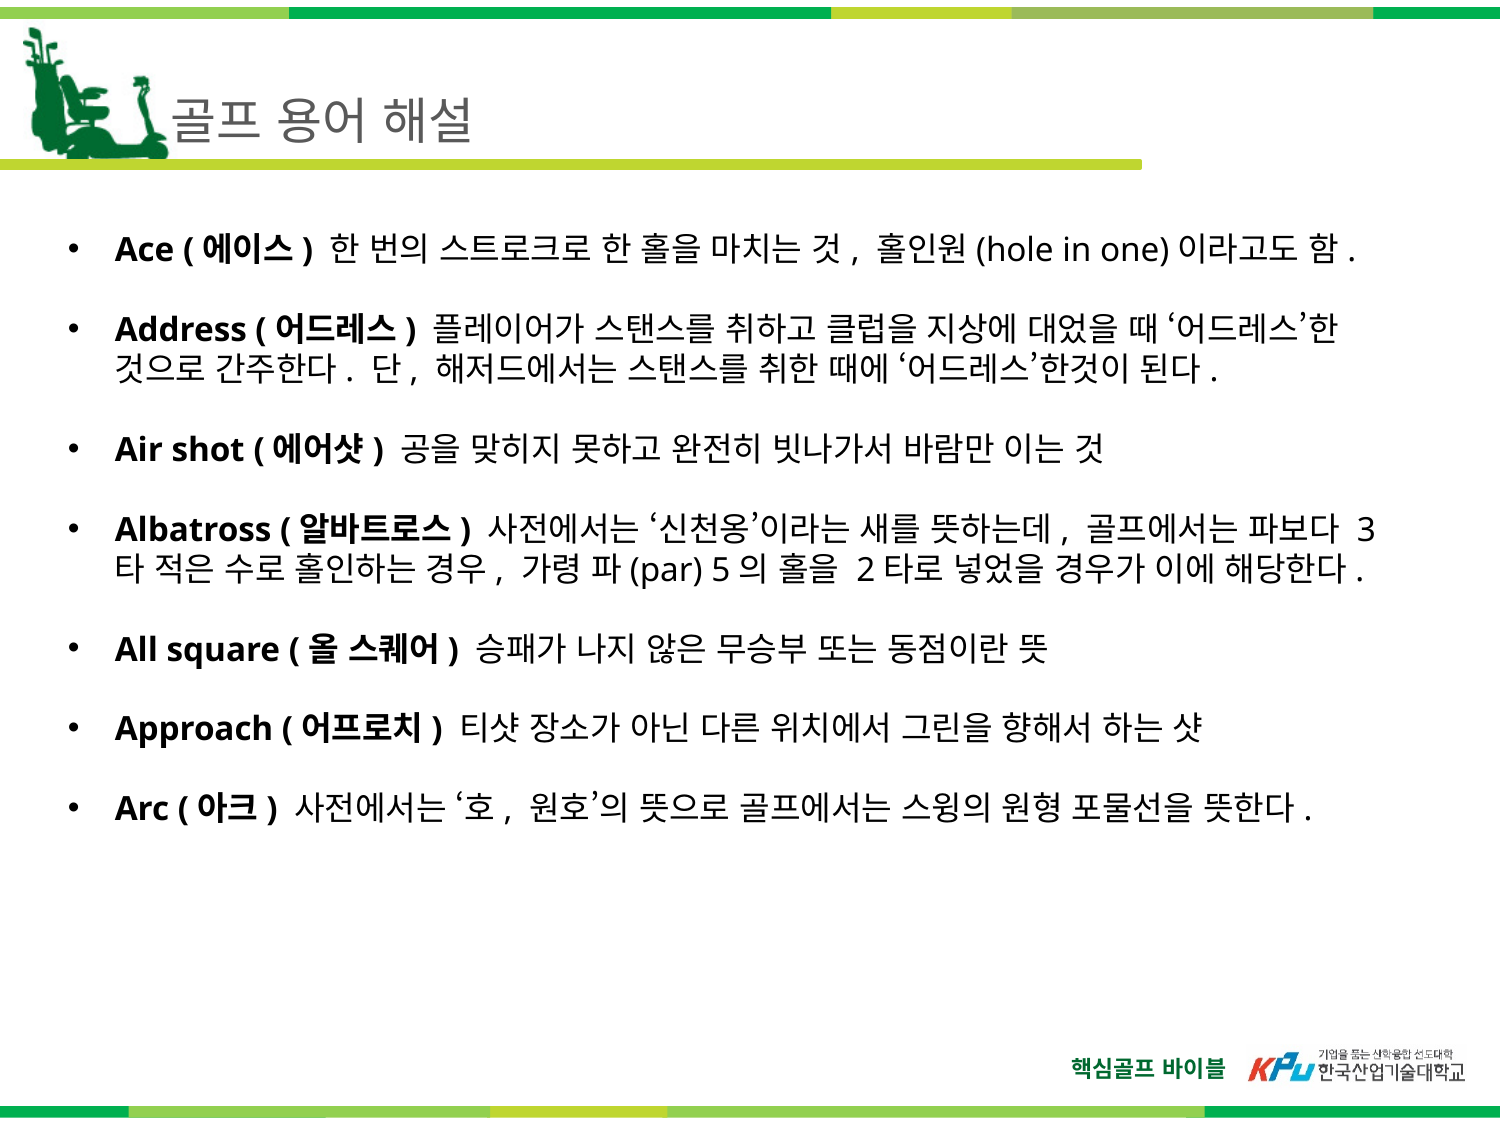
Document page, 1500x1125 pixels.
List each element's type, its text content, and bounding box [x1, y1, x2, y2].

picture [23, 21, 183, 82]
text_box [0, 159, 1142, 170]
picture [1246, 1044, 1467, 1090]
text_box [1371, 5, 1500, 21]
text_box [1010, 5, 1371, 21]
text_box Ace (에이스) 한 번의 스트로크로 한 홀을 마치는 것, 홀인원(hole in one)이라고도 함. Address (어드레스) 플레이어가 스탠스를 취하고 클럽을 지상에 대었을 때 ‘어드레스’한 것으로 간주한다. 단, 해저드에서는 스탠스를 취한 때에 ‘어드레스’한것이 된다. Air shot (에어샷) 공을 맞히지 못하고 완전히 빗나가서 바람만 이는 것 Albatross (알바트로스) 사전에서는 ‘신천옹’이라는 새를 뜻하는데, 골프에서는 파보다 3타 적은 수로 홀인하는 경우, 가령 파(par) 5의 홀을 2타로 넣었을 경우가 이에 해당한다. All square (올 스퀘어) 승패가 나지 않은 무승부 또는 동점이란 뜻 Approach (어프로치) 티샷 장소가 아닌 다른 위치에서 그린을 향해서 하는 샷 Arc (아크) 사전에서는 ‘호, 원호’의 뜻으로 골프에서는 스윙의 원형 포물선을 뜻한다. [53, 221, 1405, 920]
text_box 골프 용어 해설 [9, 82, 1374, 157]
text_box [0, 5, 287, 21]
text_box [287, 5, 829, 21]
text_box [829, 5, 1010, 21]
